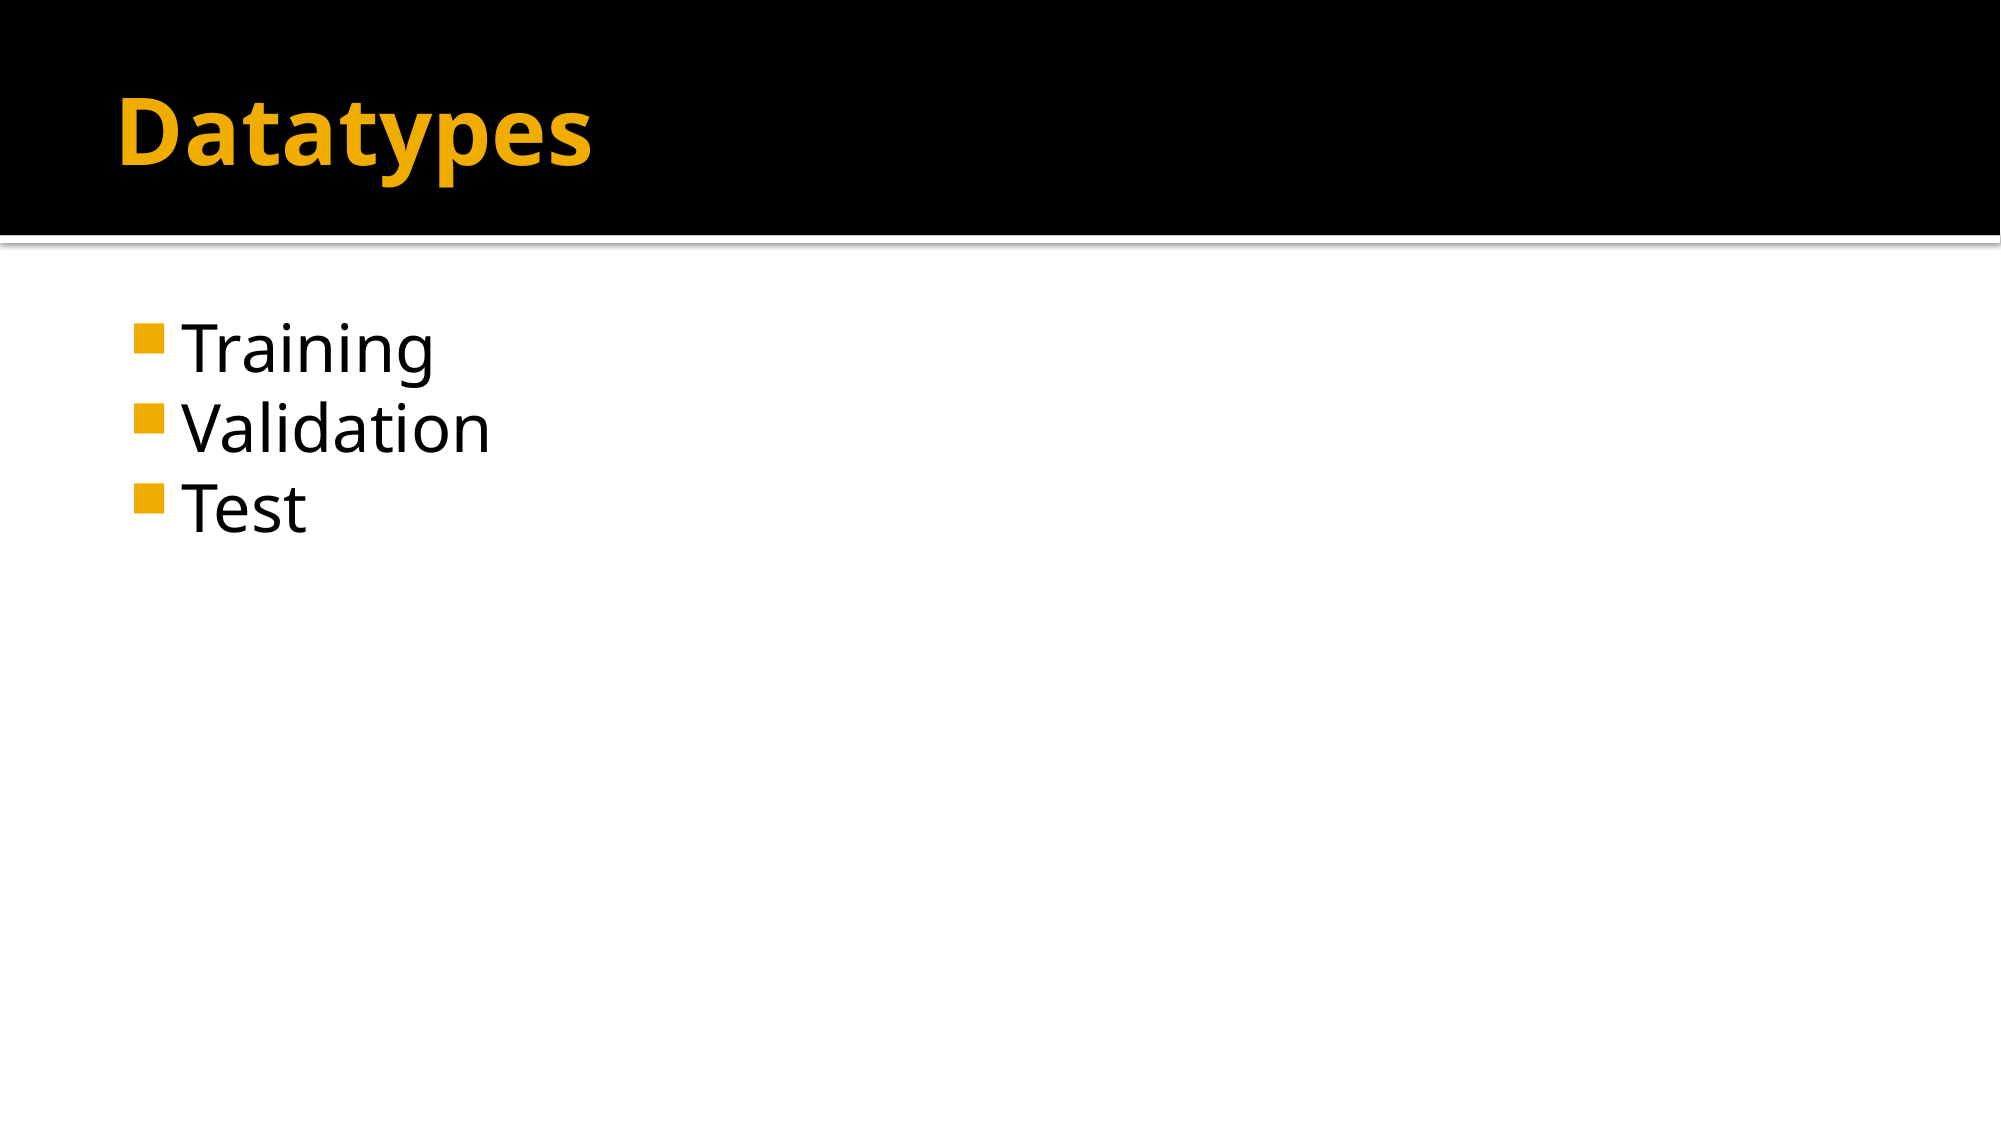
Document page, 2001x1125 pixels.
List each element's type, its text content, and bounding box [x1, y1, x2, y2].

list Training Validation Test [99, 291, 1900, 1050]
title Datatypes [99, 25, 1900, 231]
